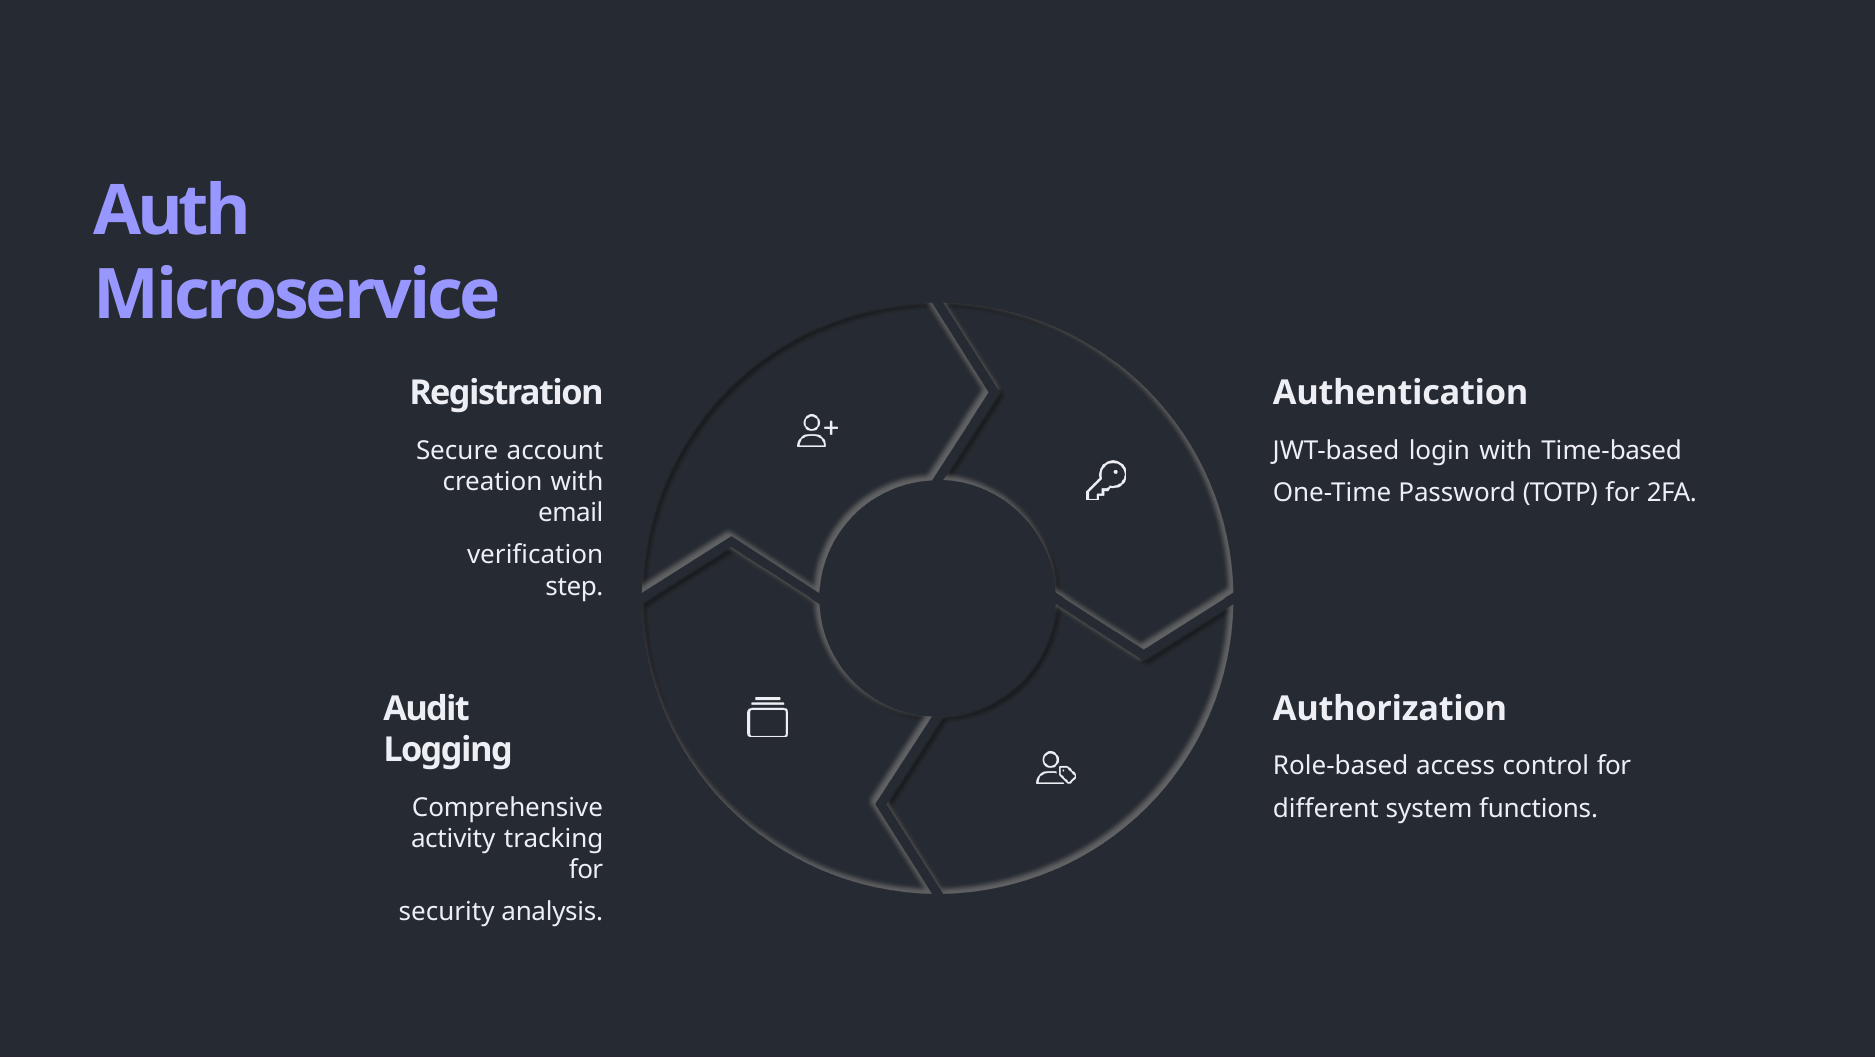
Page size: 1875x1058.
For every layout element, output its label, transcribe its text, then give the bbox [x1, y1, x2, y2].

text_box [582, 243, 1293, 954]
text_box Registration Secure account creation with email verification step. [127, 367, 577, 601]
text_box Audit Logging Comprehensive activity tracking for security analysis. [126, 683, 577, 926]
title Auth Microservice [91, 161, 664, 342]
text_box Authentication JWT-based login with Time-based One-Time Password (TOTP) for 2FA. [1296, 367, 1747, 507]
text_box Authorization Role-based access control for different system functions. [1296, 683, 1666, 823]
